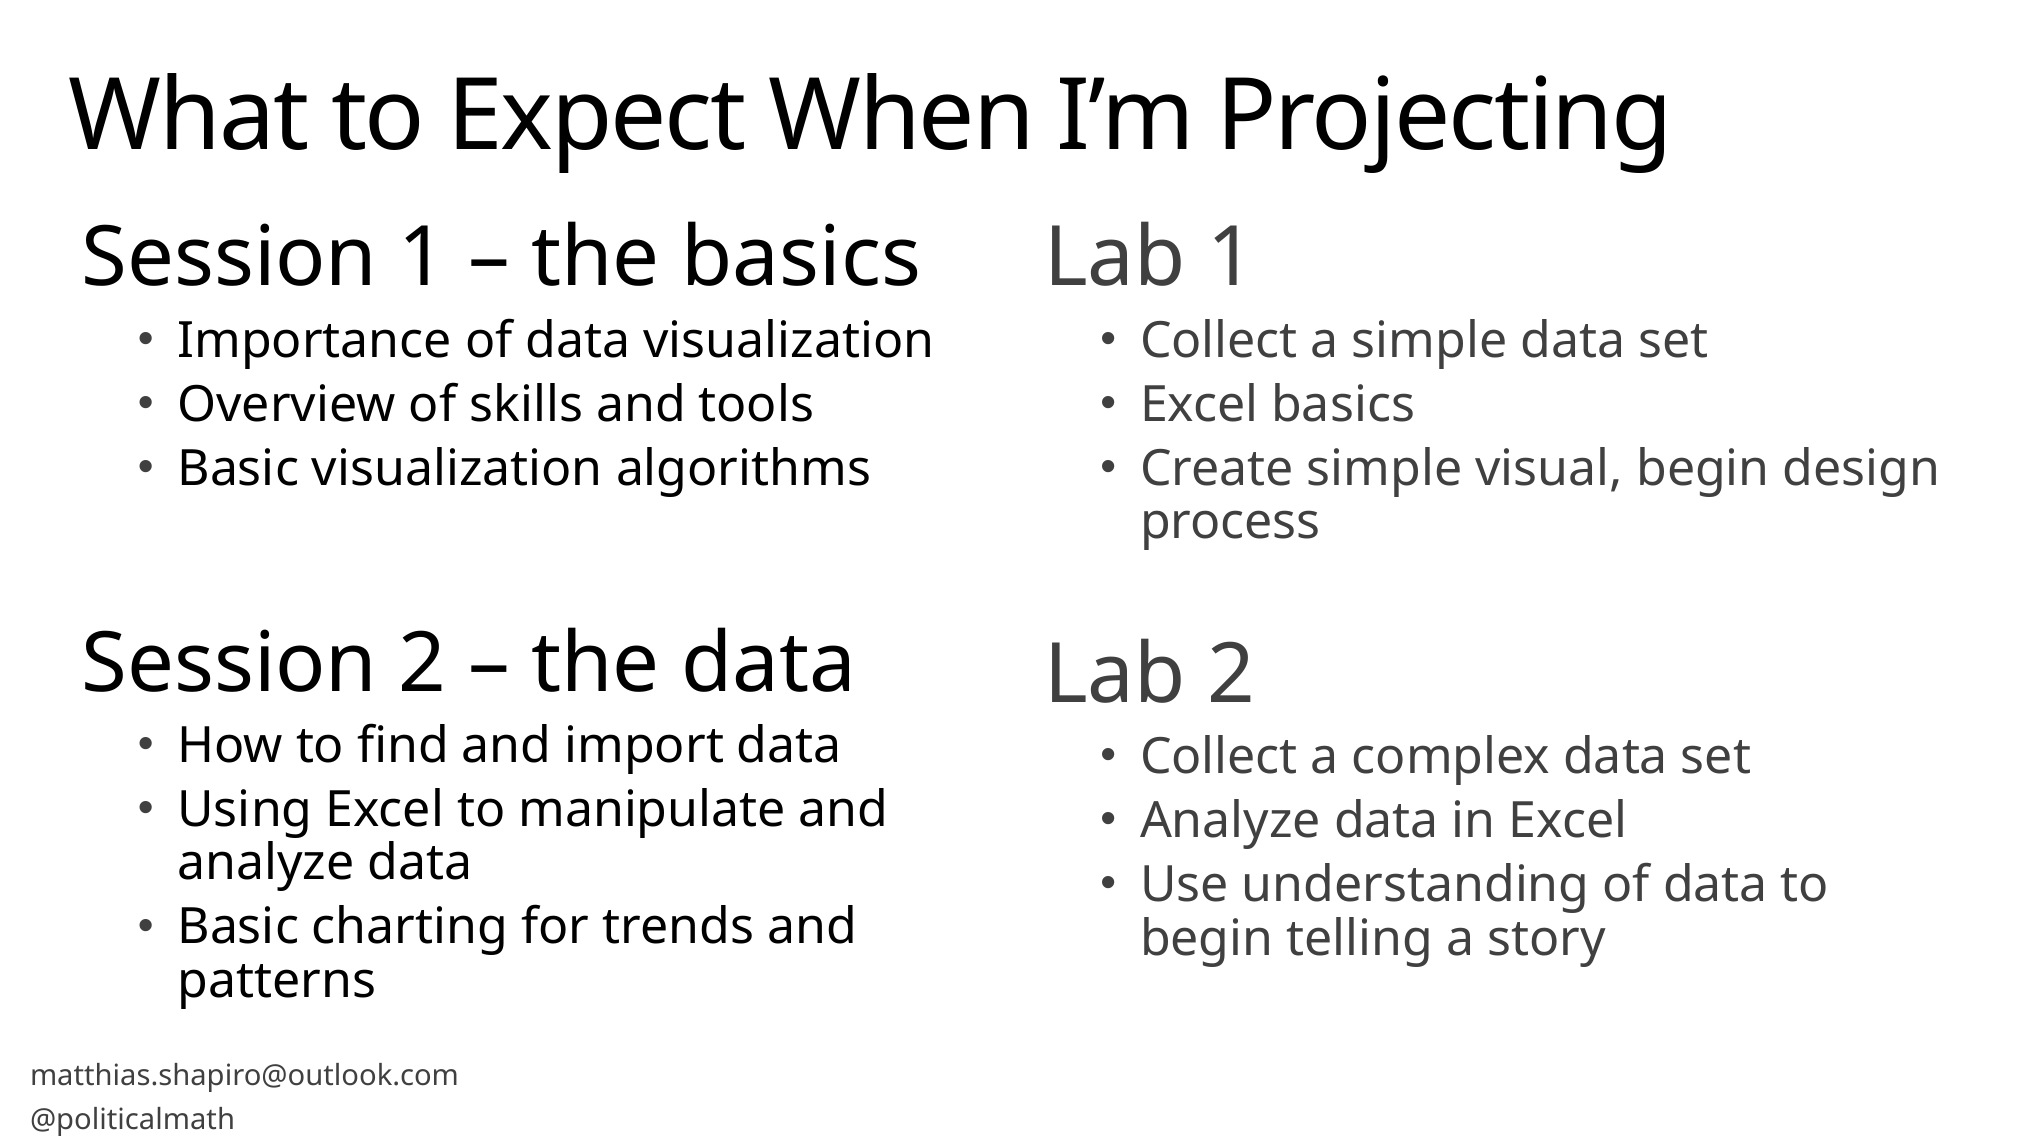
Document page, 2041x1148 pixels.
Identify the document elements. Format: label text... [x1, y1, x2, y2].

title What to Expect When I’m Projecting [45, 48, 1996, 199]
list Session 1 – the basics Importance of data visualization Overview of skills and tools Basic visualization algorithms Session 2 – the data How to find and import data Using Excel to manipulate and analyze data Basic charting for trends and patterns [57, 199, 1020, 1009]
text_box Lab 1 Collect a simple data set Excel basics Create simple visual, begin design process Lab 2 Collect a complex data set Analyze data in Excel Use understanding of data to begin telling a story [1020, 198, 1983, 1045]
